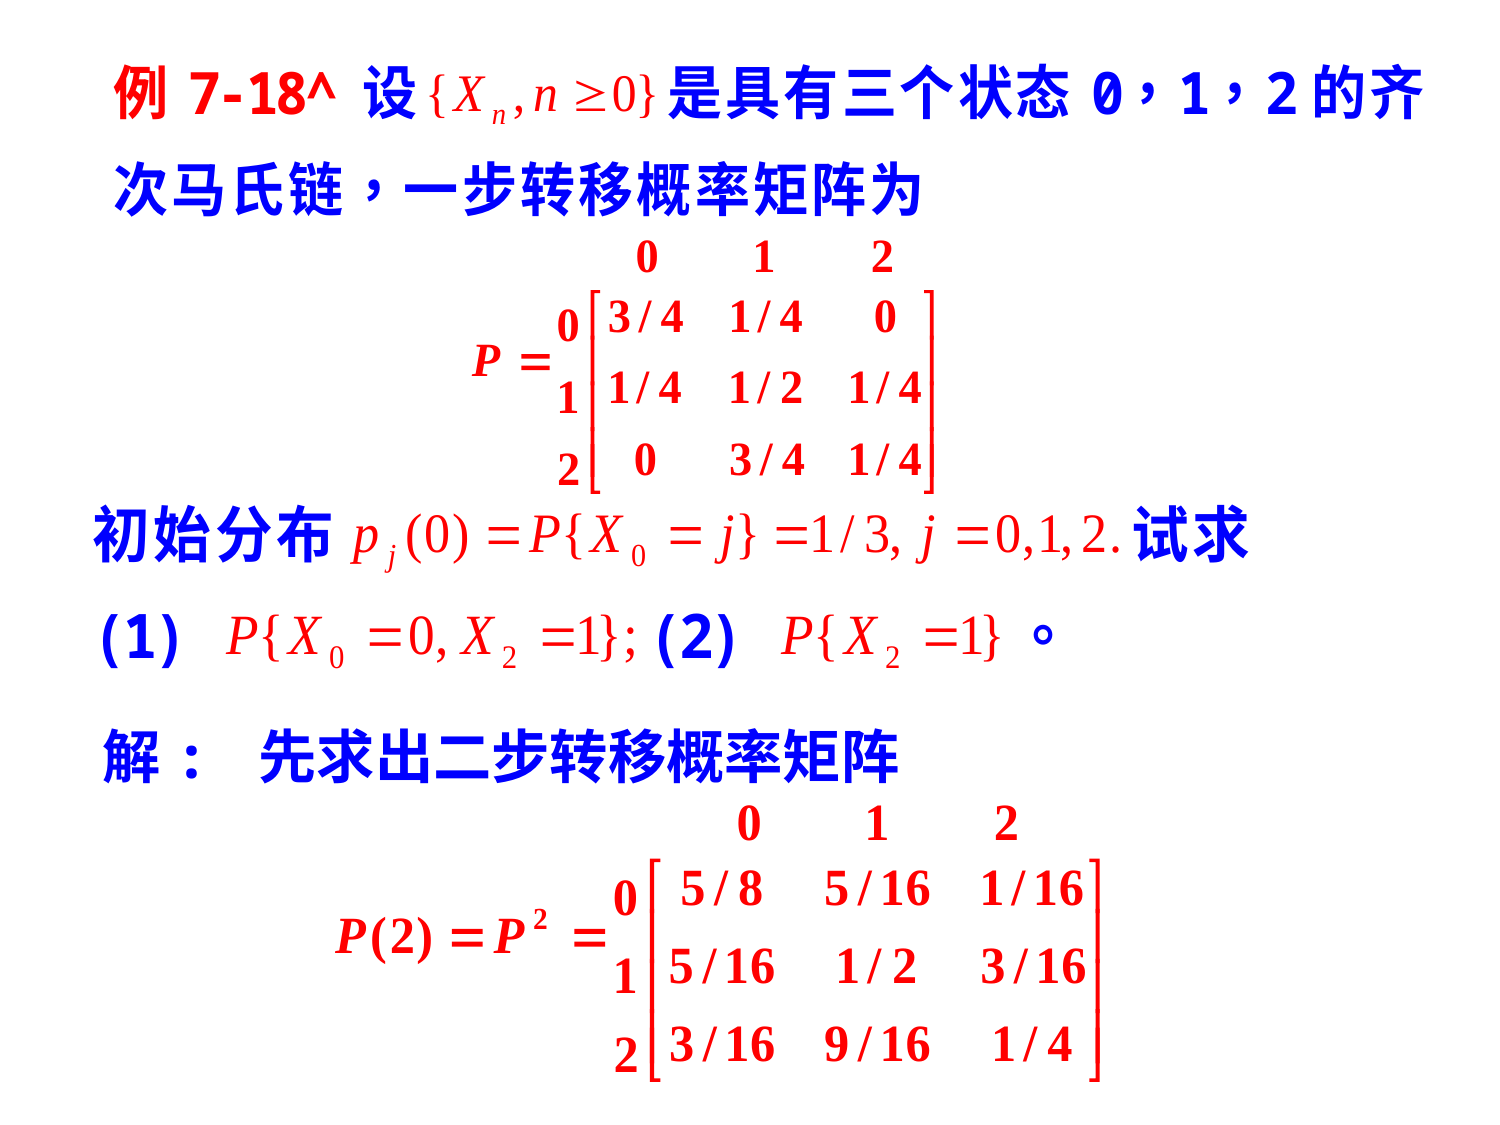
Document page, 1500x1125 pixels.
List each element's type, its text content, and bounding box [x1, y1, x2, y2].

text_box 解: 先求出二步转移概率矩阵 [87, 712, 915, 798]
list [91, 474, 1482, 700]
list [324, 787, 1116, 1090]
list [112, 36, 1431, 231]
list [462, 224, 948, 473]
